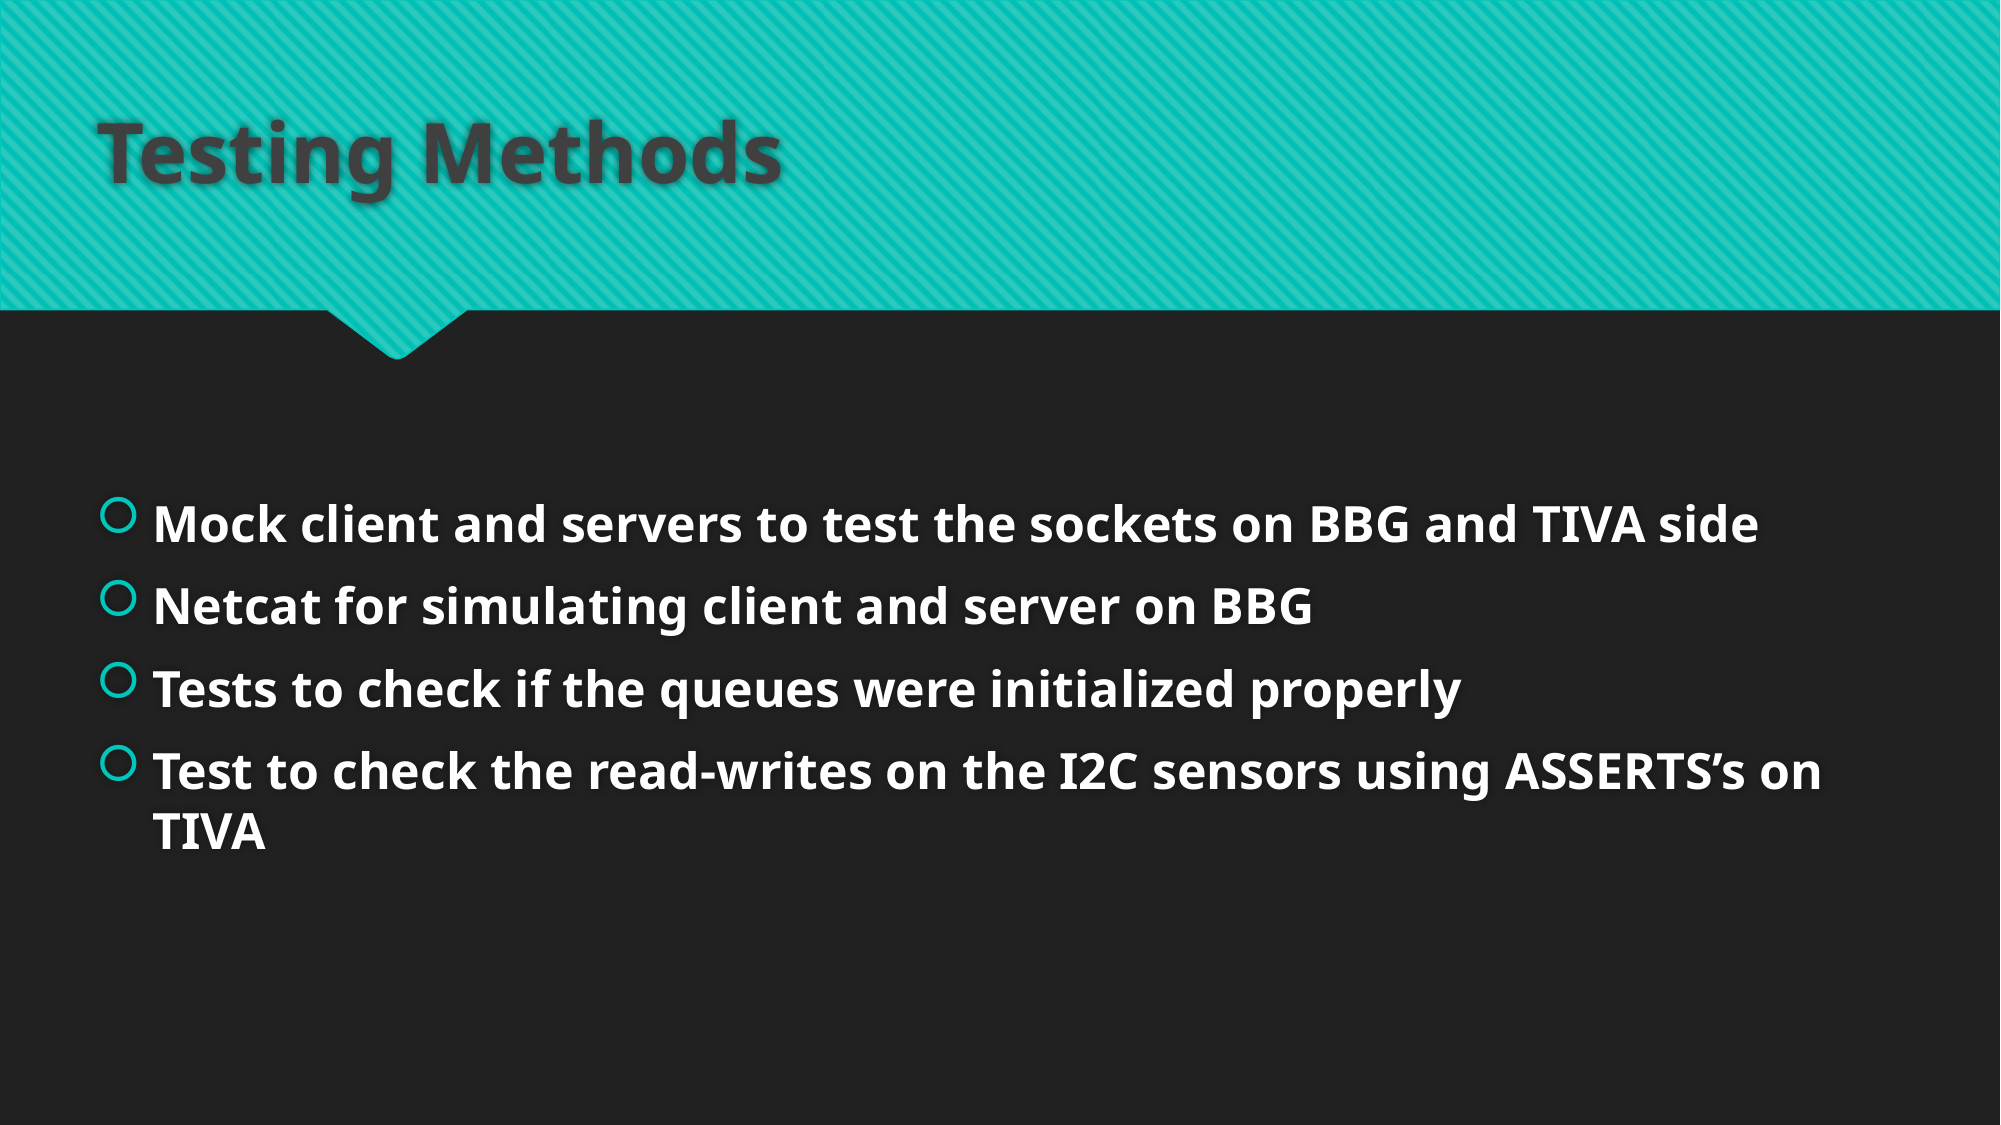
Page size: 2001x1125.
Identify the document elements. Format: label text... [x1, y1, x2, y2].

title Testing Methods [81, 89, 1816, 208]
list Mock client and servers to test the sockets on BBG and TIVA side Netcat for simulating client and server on BBG Tests to check if the queues were initialized properly Test to check the read-writes on the I2C sensors using ASSERTS’s on TIVA [81, 379, 1946, 1055]
